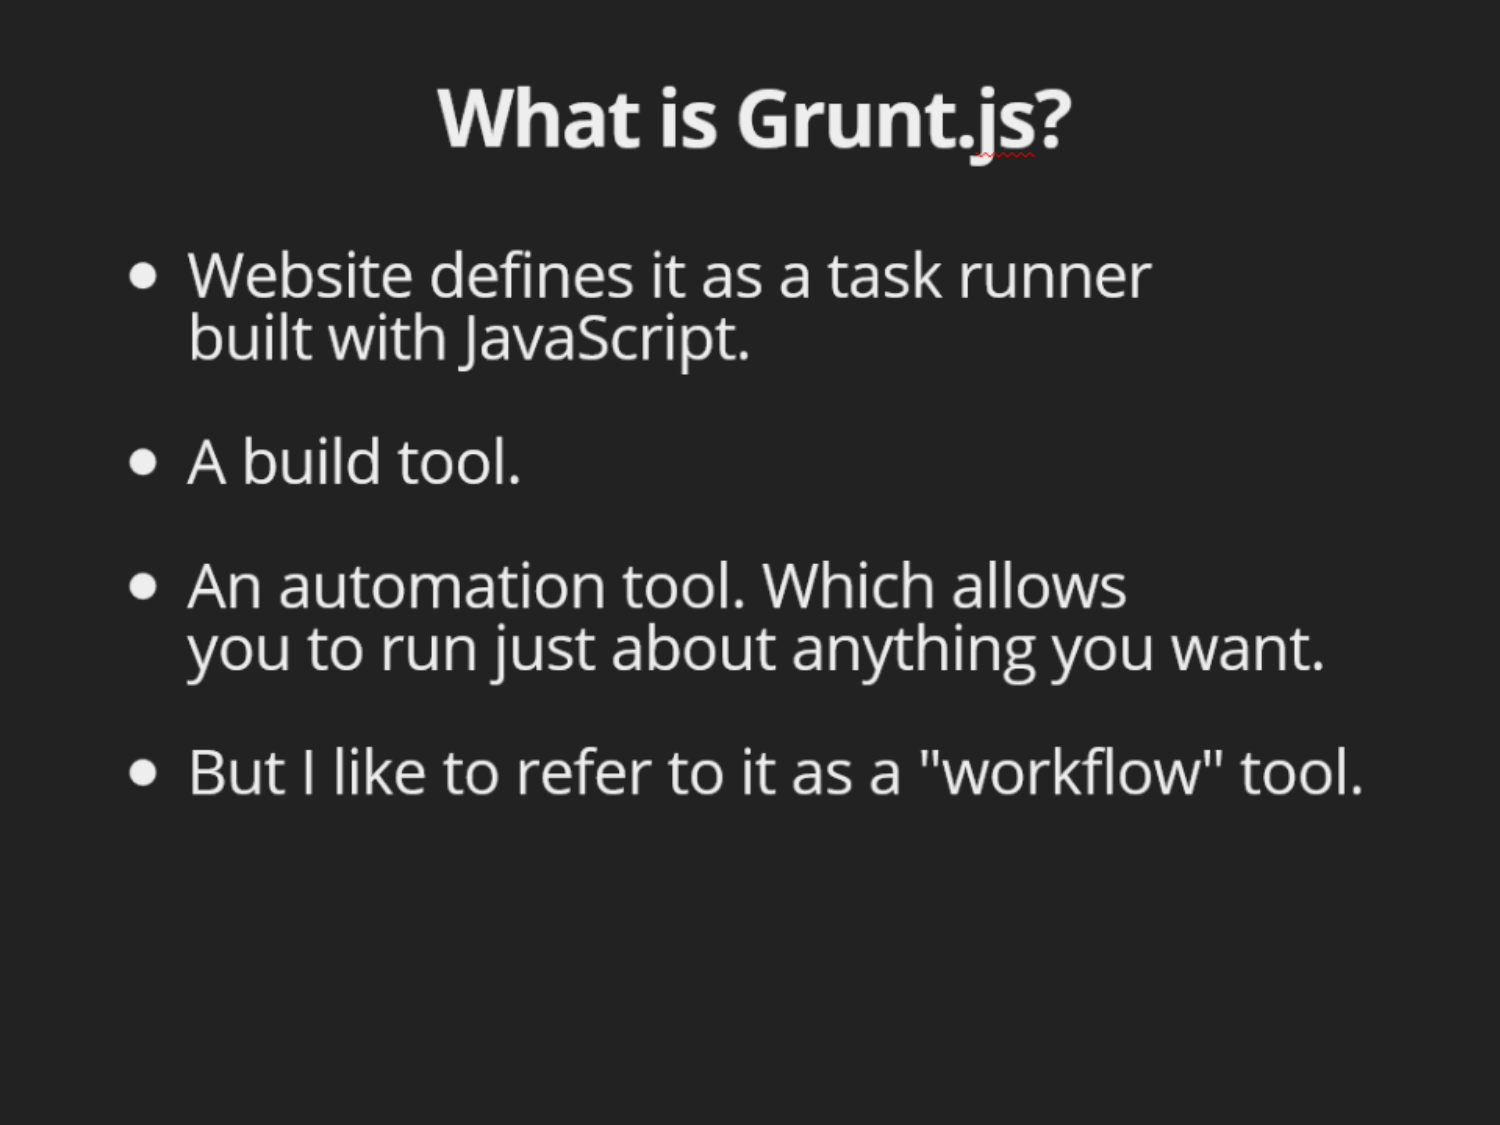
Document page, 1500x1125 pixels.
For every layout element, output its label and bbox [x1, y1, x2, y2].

picture [52, 54, 1448, 1071]
